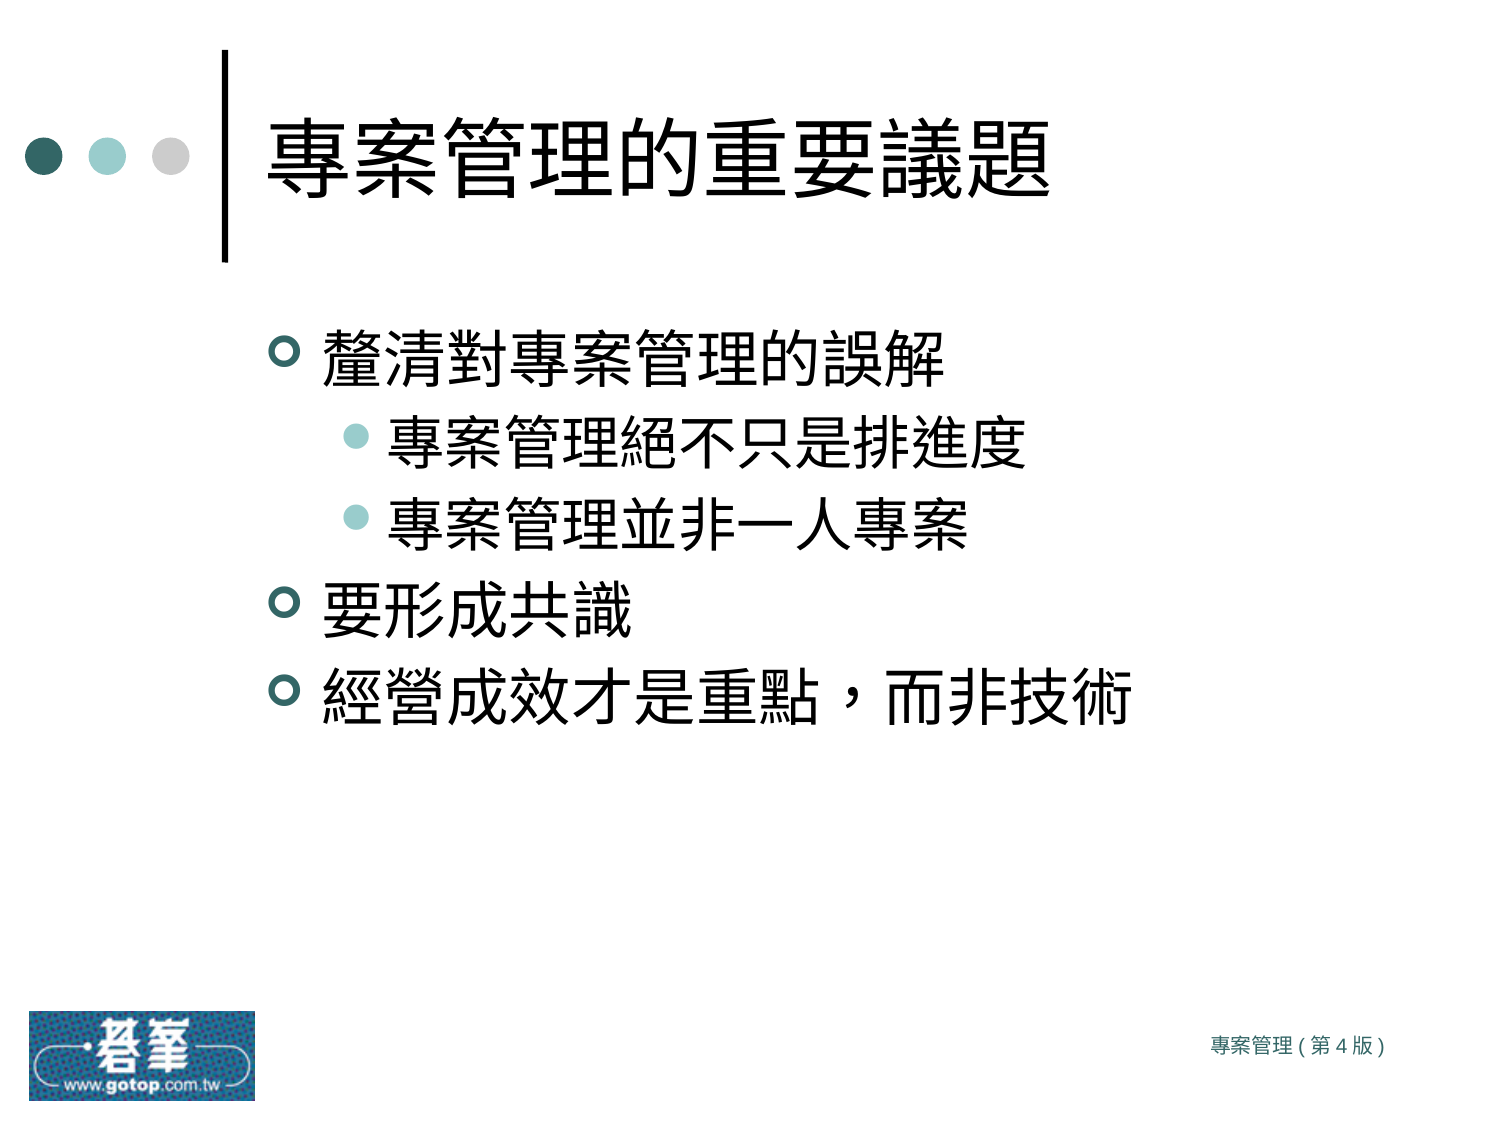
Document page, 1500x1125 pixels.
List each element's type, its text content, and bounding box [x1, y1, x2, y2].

list 釐清對專案管理的誤解 專案管理絕不只是排進度 專案管理並非一人專案 要形成共識 經營成效才是重點，而非技術 [249, 312, 1400, 988]
picture [29, 1011, 255, 1101]
title 專案管理的重要議題 [249, 31, 1400, 282]
slide_number 專案管理(第4版) [1087, 1025, 1400, 1100]
